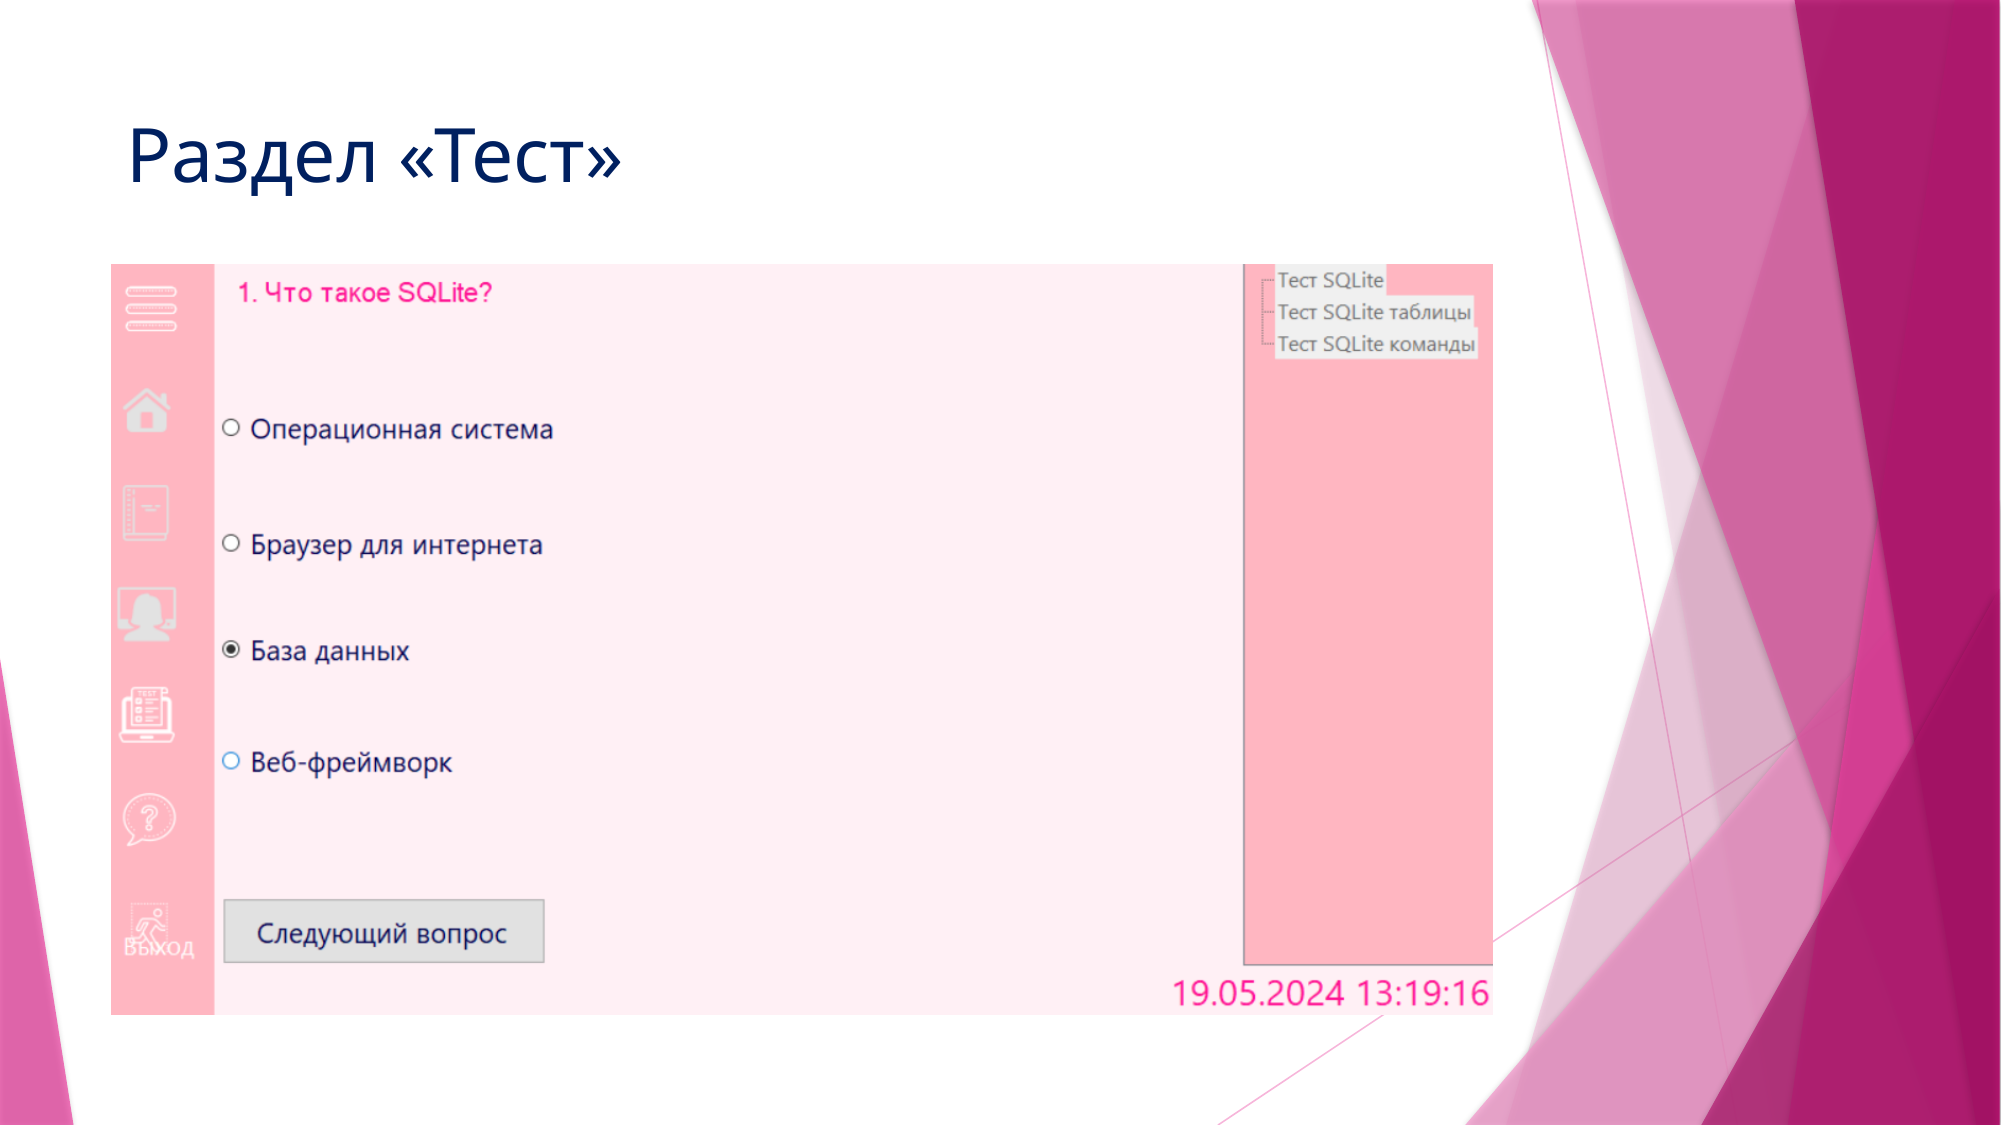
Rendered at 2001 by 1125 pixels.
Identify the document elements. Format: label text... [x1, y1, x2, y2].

picture [110, 264, 1494, 1015]
title Раздел «Тест» [111, 99, 1522, 317]
